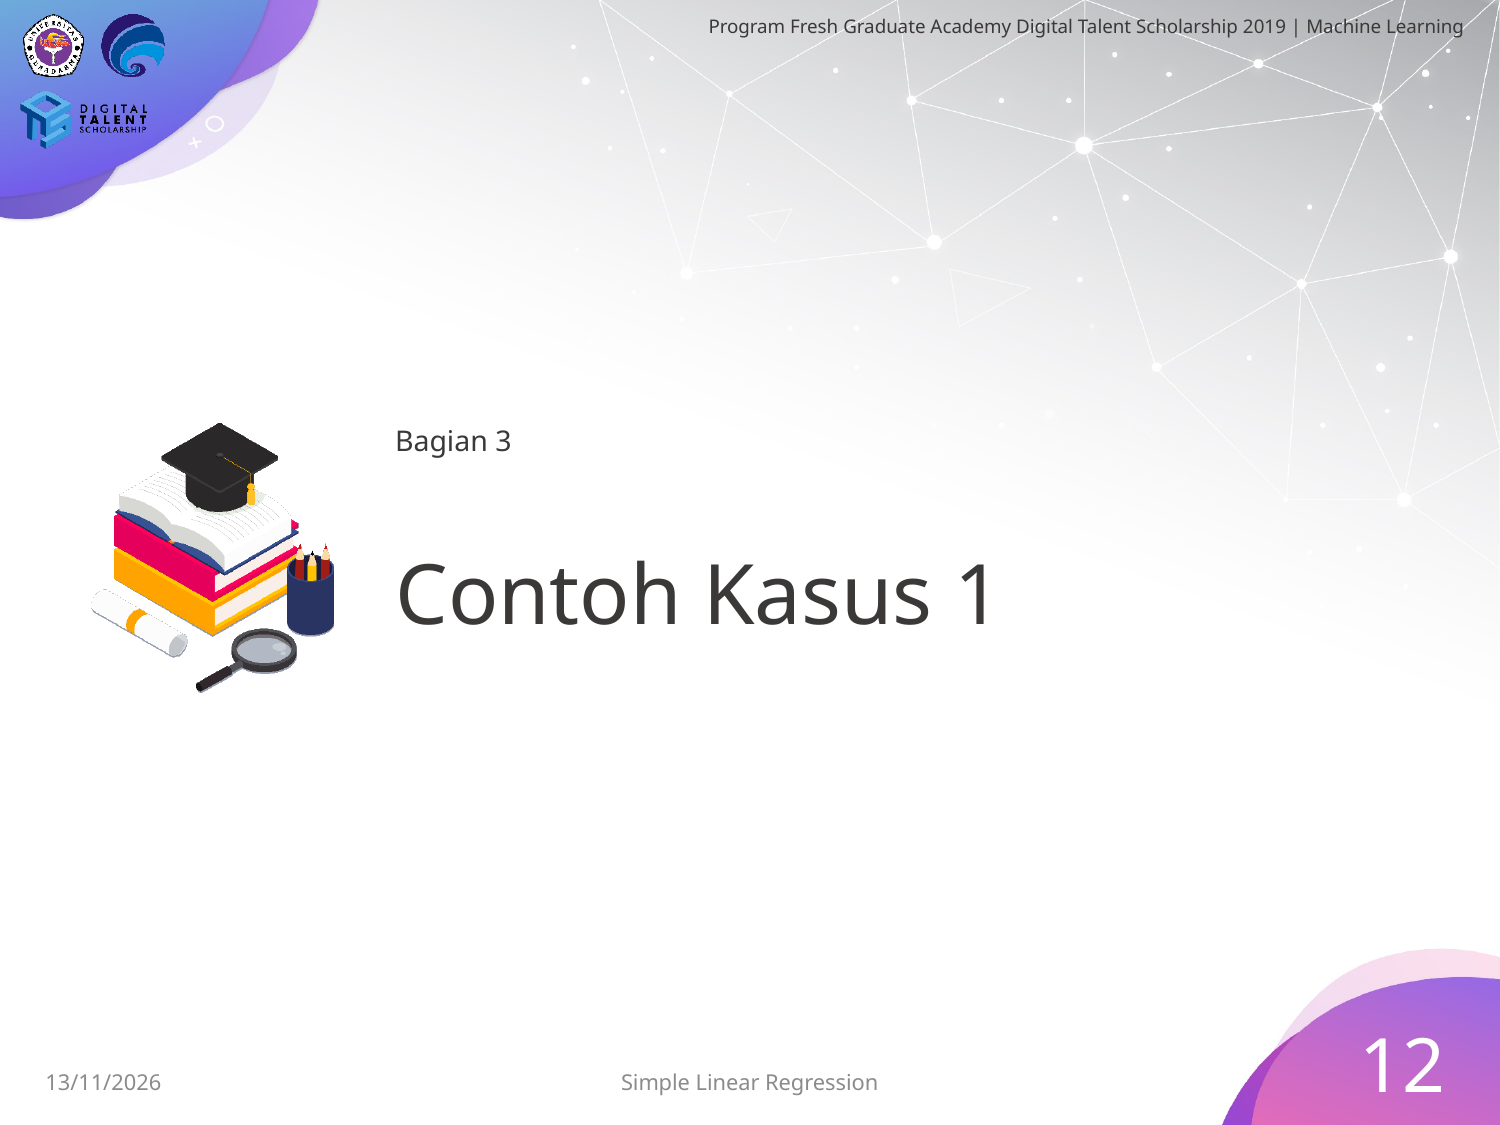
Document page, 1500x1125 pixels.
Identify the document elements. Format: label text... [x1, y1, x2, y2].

slide_number 12 [1327, 1023, 1478, 1114]
title Contoh Kasus 1 [380, 483, 1396, 700]
picture [0, 0, 1500, 1125]
footer Simple Linear Regression [382, 1053, 1118, 1114]
list Bagian 3 [380, 415, 1396, 465]
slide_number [30, 1053, 272, 1114]
